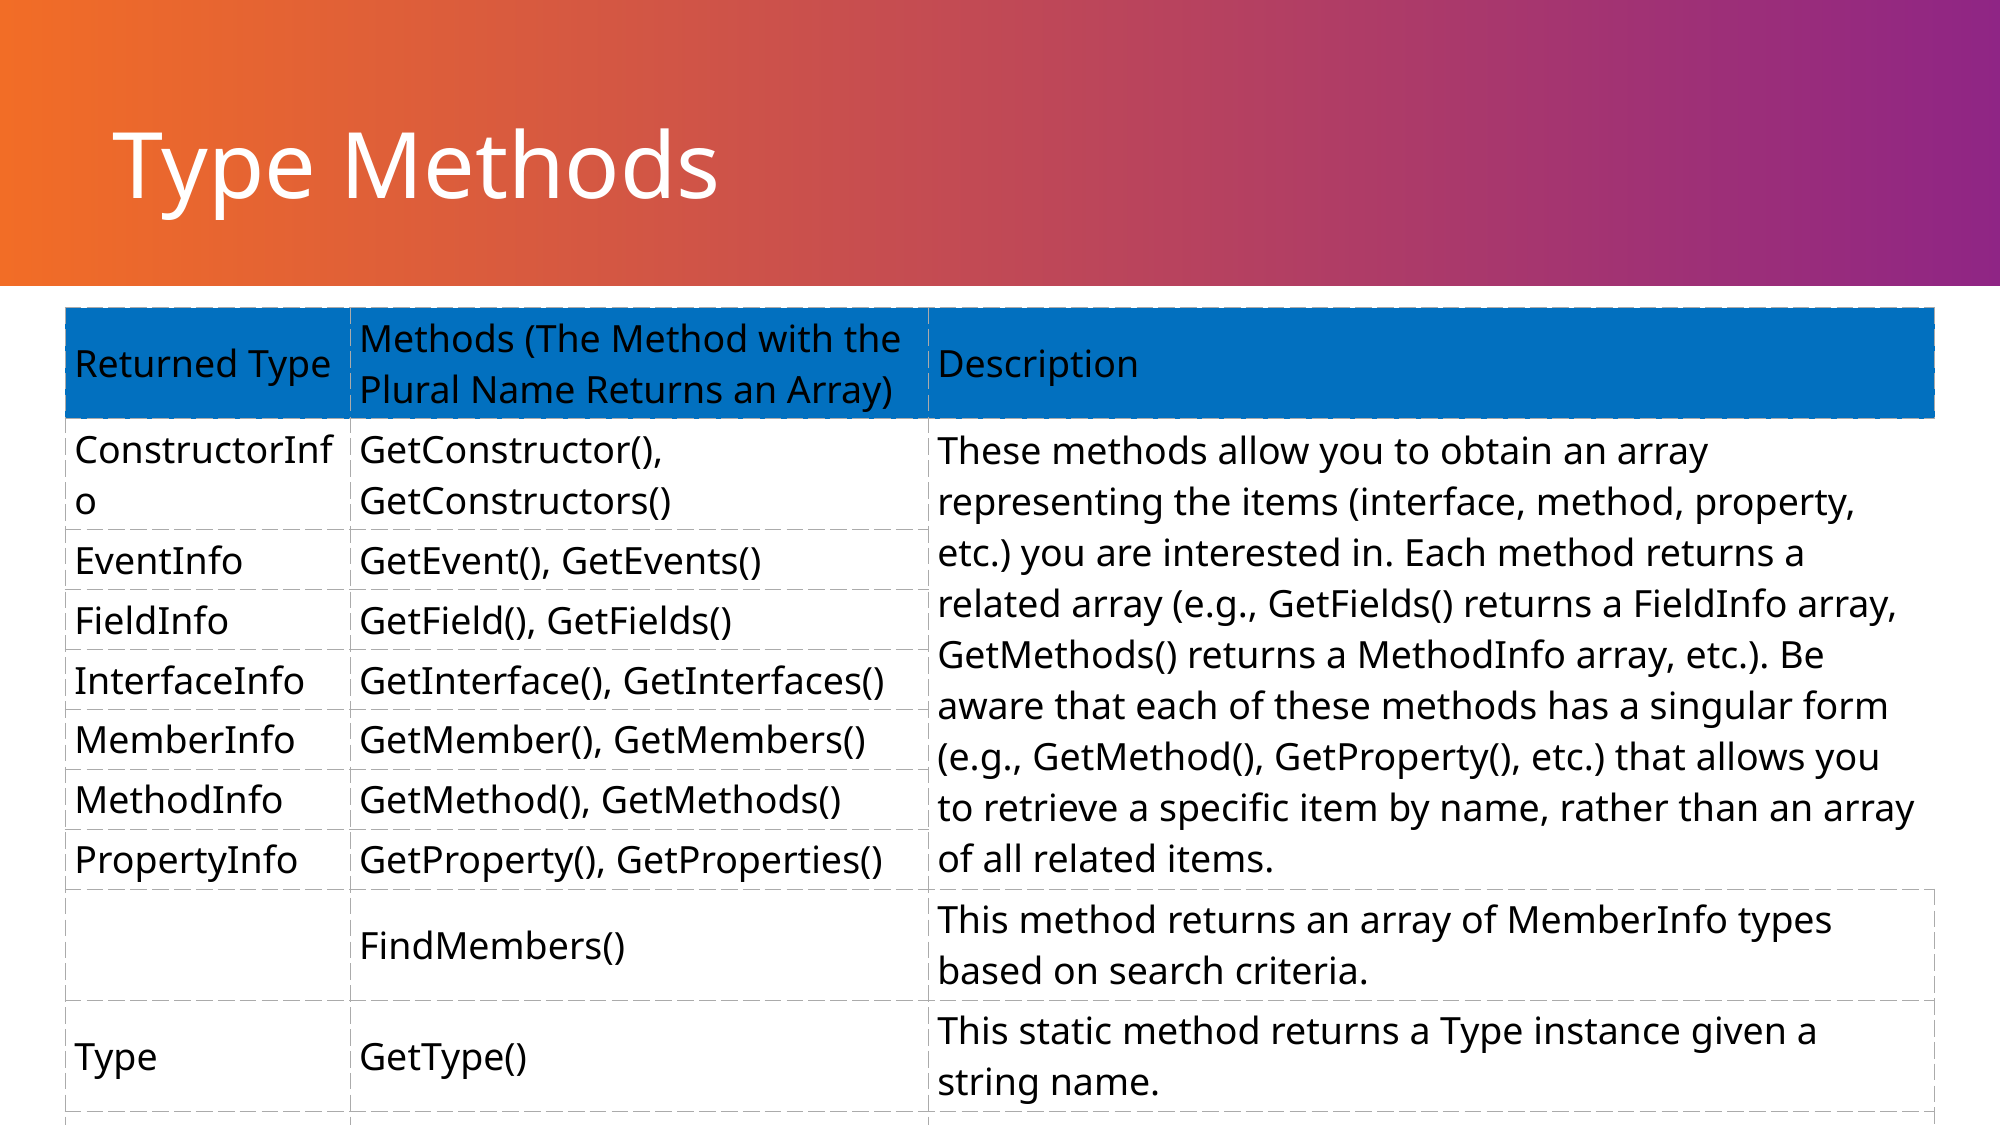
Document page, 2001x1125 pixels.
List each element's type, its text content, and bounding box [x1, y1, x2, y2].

table_cell EventInfo [65, 530, 350, 590]
table_cell GetMember(), GetMembers() [350, 710, 928, 769]
table_cell FieldInfo [65, 590, 350, 650]
table_cell GetEvent(), GetEvents() [350, 530, 928, 590]
table_cell GetMethod(), GetMethods() [350, 769, 928, 829]
table_cell [65, 889, 350, 1000]
table_cell MethodInfo [65, 769, 350, 829]
table_cell This method allows late binding to a given item. [928, 1111, 1935, 1125]
table_header Methods (The Method with the Plural Name Returns an Array) [350, 308, 928, 419]
table_cell GetType() [350, 1000, 928, 1111]
table_header Returned Type [65, 308, 350, 419]
table_cell This method returns an array of MemberInfo types based on search criteria. [928, 889, 1935, 1000]
table_cell FindMembers() [350, 889, 928, 1000]
table_cell ConstructorInfo [65, 419, 350, 530]
table_header Description [928, 308, 1935, 419]
table_cell GetConstructor(), GetConstructors() [350, 419, 928, 530]
table_cell This static method returns a Type instance given a string name. [928, 1000, 1935, 1111]
table_cell MemberInfo [65, 710, 350, 769]
table_cell GetProperty(), GetProperties() [350, 829, 928, 889]
table_cell Type [65, 1000, 350, 1111]
table_cell PropertyInfo [65, 829, 350, 889]
title Type Methods [112, 112, 1888, 225]
table_cell GetInterface(), GetInterfaces() [350, 650, 928, 710]
table_cell InterfaceInfo [65, 650, 350, 710]
table_cell InvokeMember() [350, 1111, 928, 1125]
table_cell [65, 1111, 350, 1125]
table_cell GetField(), GetFields() [350, 590, 928, 650]
table_cell These methods allow you to obtain an array representing the items (interface, method, property, etc.) you are interested in. Each method returns a related array (e.g., GetFields() returns a FieldInfo array, GetMethods() returns a MethodInfo array, etc.). Be aware that each of these methods has a singular form (e.g., GetMethod(), GetProperty(), etc.) that allows you to retrieve a specific item by name, rather than an array of all related items. [928, 419, 1935, 889]
